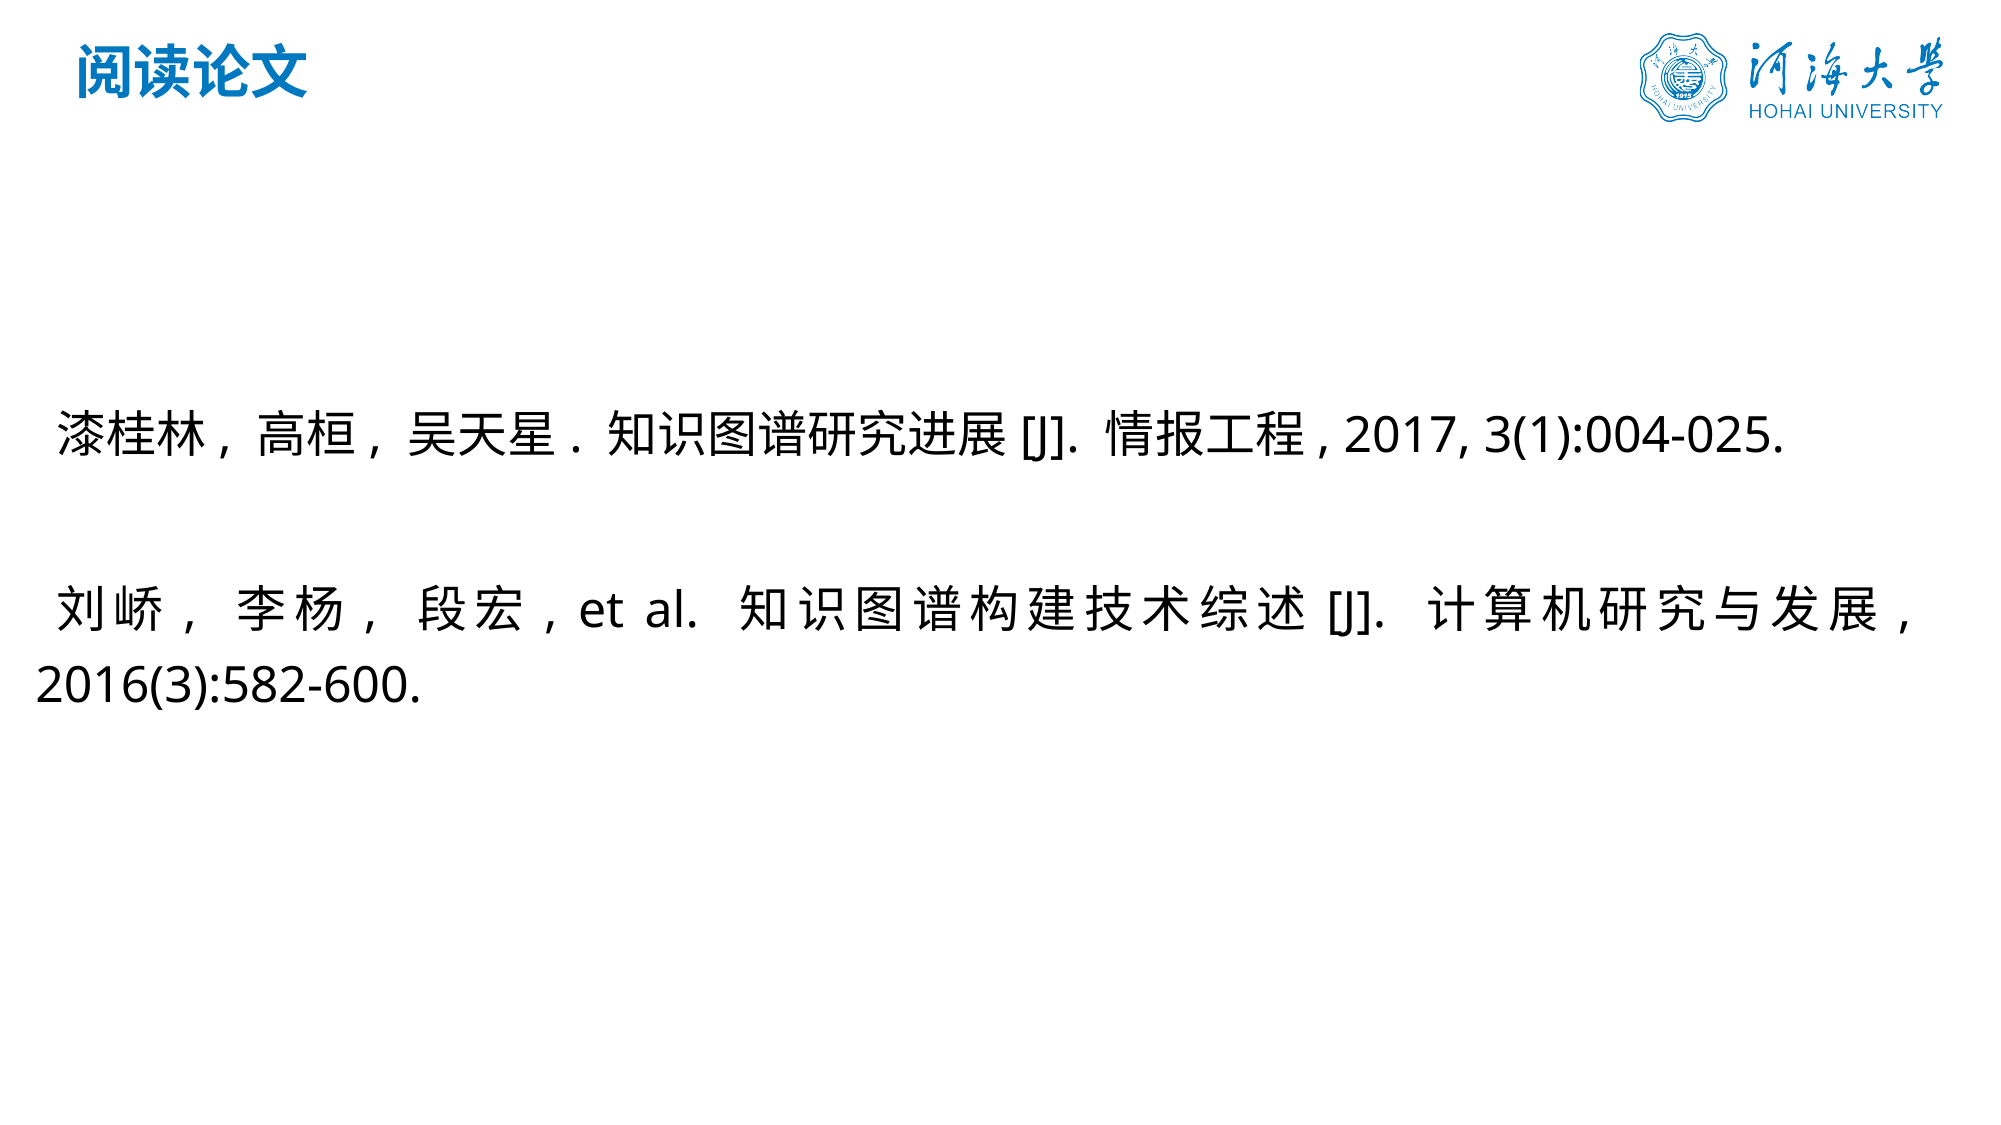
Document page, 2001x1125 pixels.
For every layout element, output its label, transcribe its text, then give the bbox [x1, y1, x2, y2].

picture [1639, 33, 1954, 134]
text_box 阅读论文 [60, 27, 324, 113]
text_box 漆桂林, 高桓, 吴天星. 知识图谱研究进展[J]. 情报工程, 2017, 3(1):004-025. 刘峤, 李杨, 段宏, et al. 知识图谱构建技术综述[J]. 计算机研究与发展, 2016(3):582-600. [0, 379, 1927, 720]
